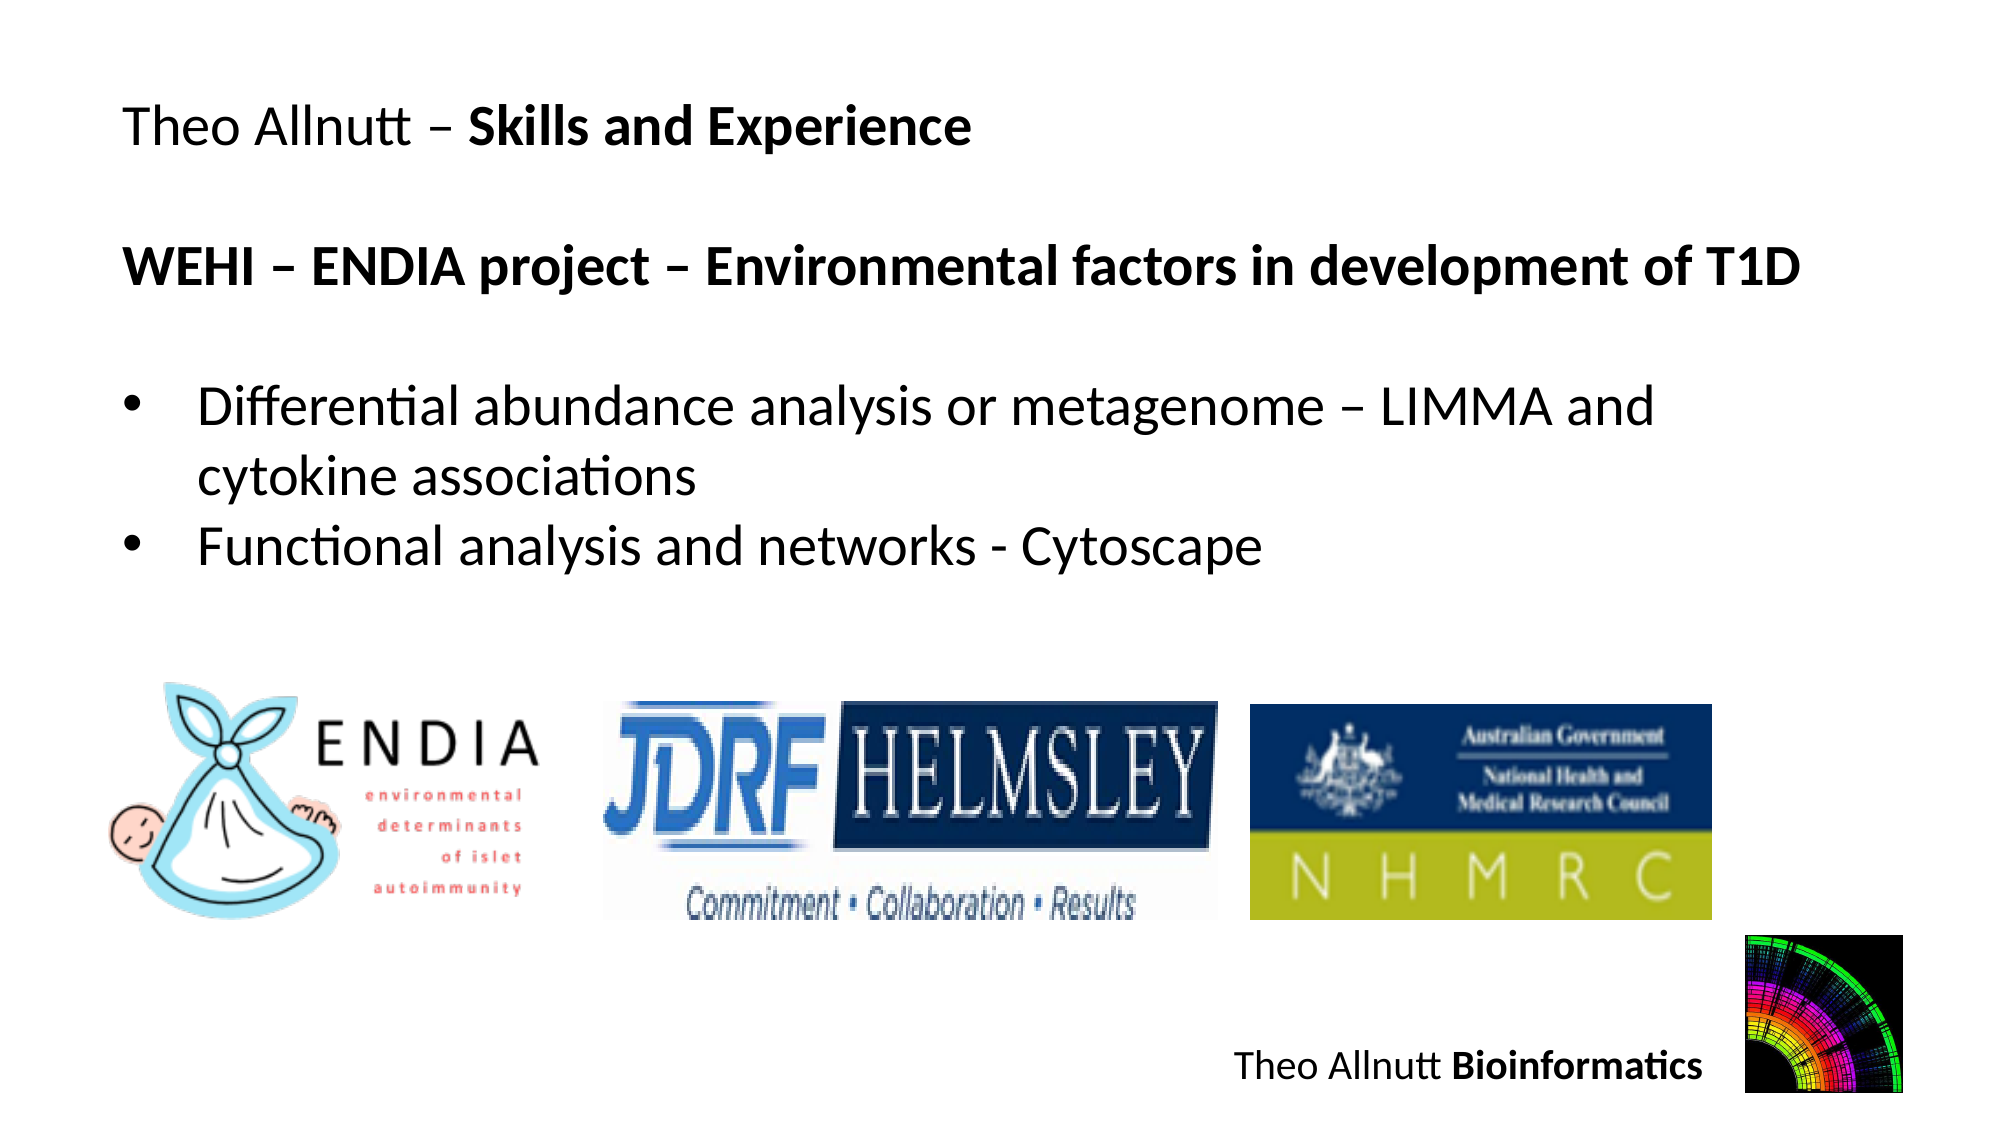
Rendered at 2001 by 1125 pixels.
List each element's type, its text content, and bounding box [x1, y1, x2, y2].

picture [107, 676, 540, 920]
picture [1250, 704, 1712, 920]
picture [1745, 935, 1903, 1093]
text_box Theo Allnutt – Skills and Experience WEHI – ENDIA project – Environmental factors in development of T1D Differential abundance analysis or metagenome – LIMMA and cytokine associations Functional analysis and networks - Cytoscape [107, 80, 1838, 795]
footer Theo Allnutt Bioinformatics [1135, 1032, 1745, 1093]
picture [603, 701, 1218, 920]
